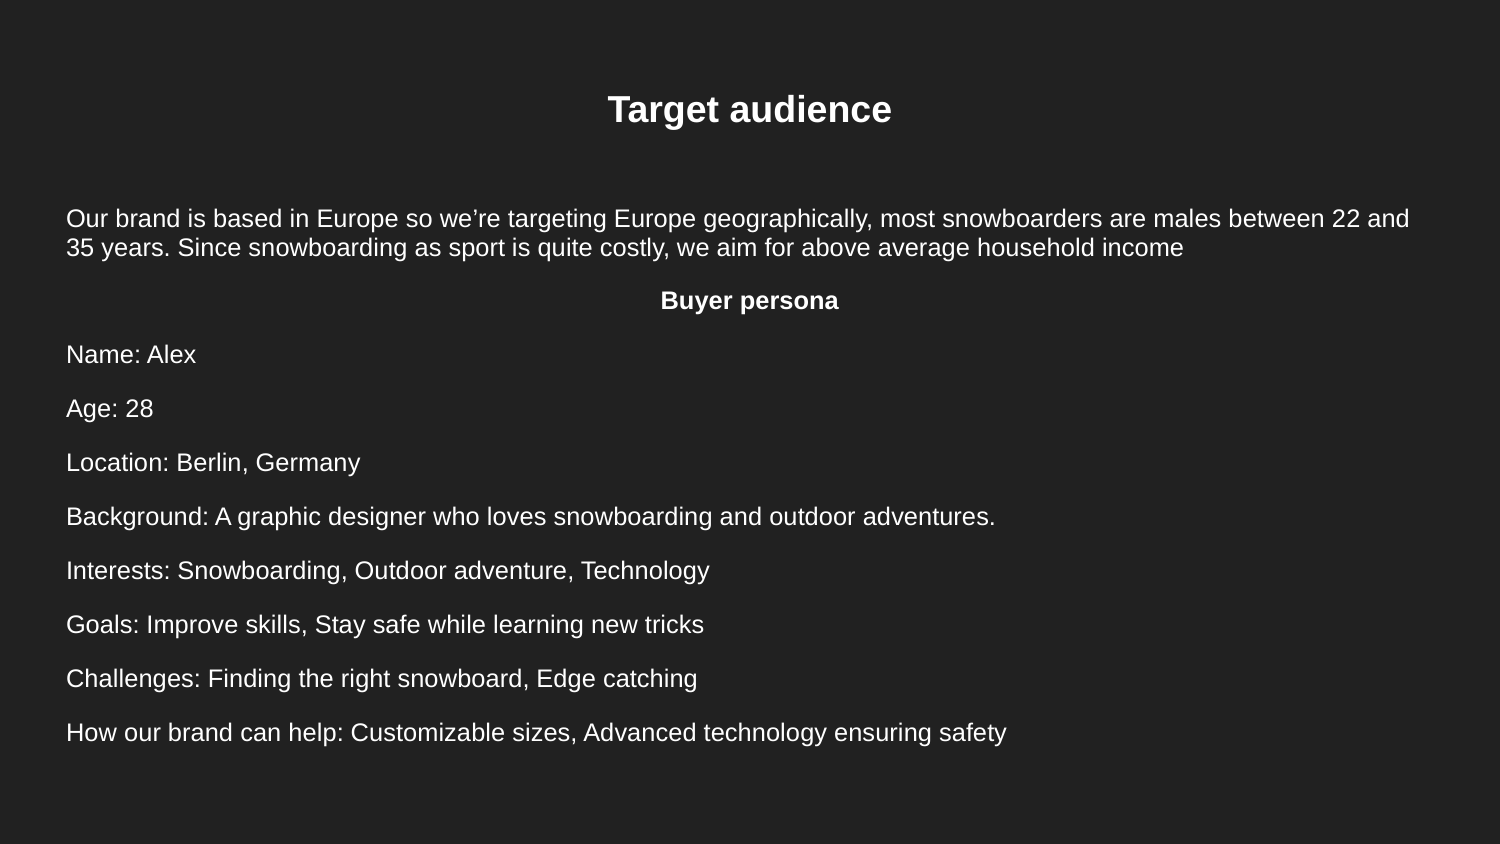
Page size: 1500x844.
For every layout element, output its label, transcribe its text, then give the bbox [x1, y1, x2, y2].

list Our brand is based in Europe so we’re targeting Europe geographically, most snowboarders are males between 22 and 35 years. Since snowboarding as sport is quite costly, we aim for above average household income Buyer persona Name: Alex Age: 28 Location: Berlin, Germany Background: A graphic designer who loves snowboarding and outdoor adventures. Interests: Snowboarding, Outdoor adventure, Technology Goals: Improve skills, Stay safe while learning new tricks Challenges: Finding the right snowboard, Edge catching How our brand can help: Customizable sizes, Advanced technology ensuring safety [51, 189, 1449, 750]
title Target audience [51, 72, 1449, 167]
